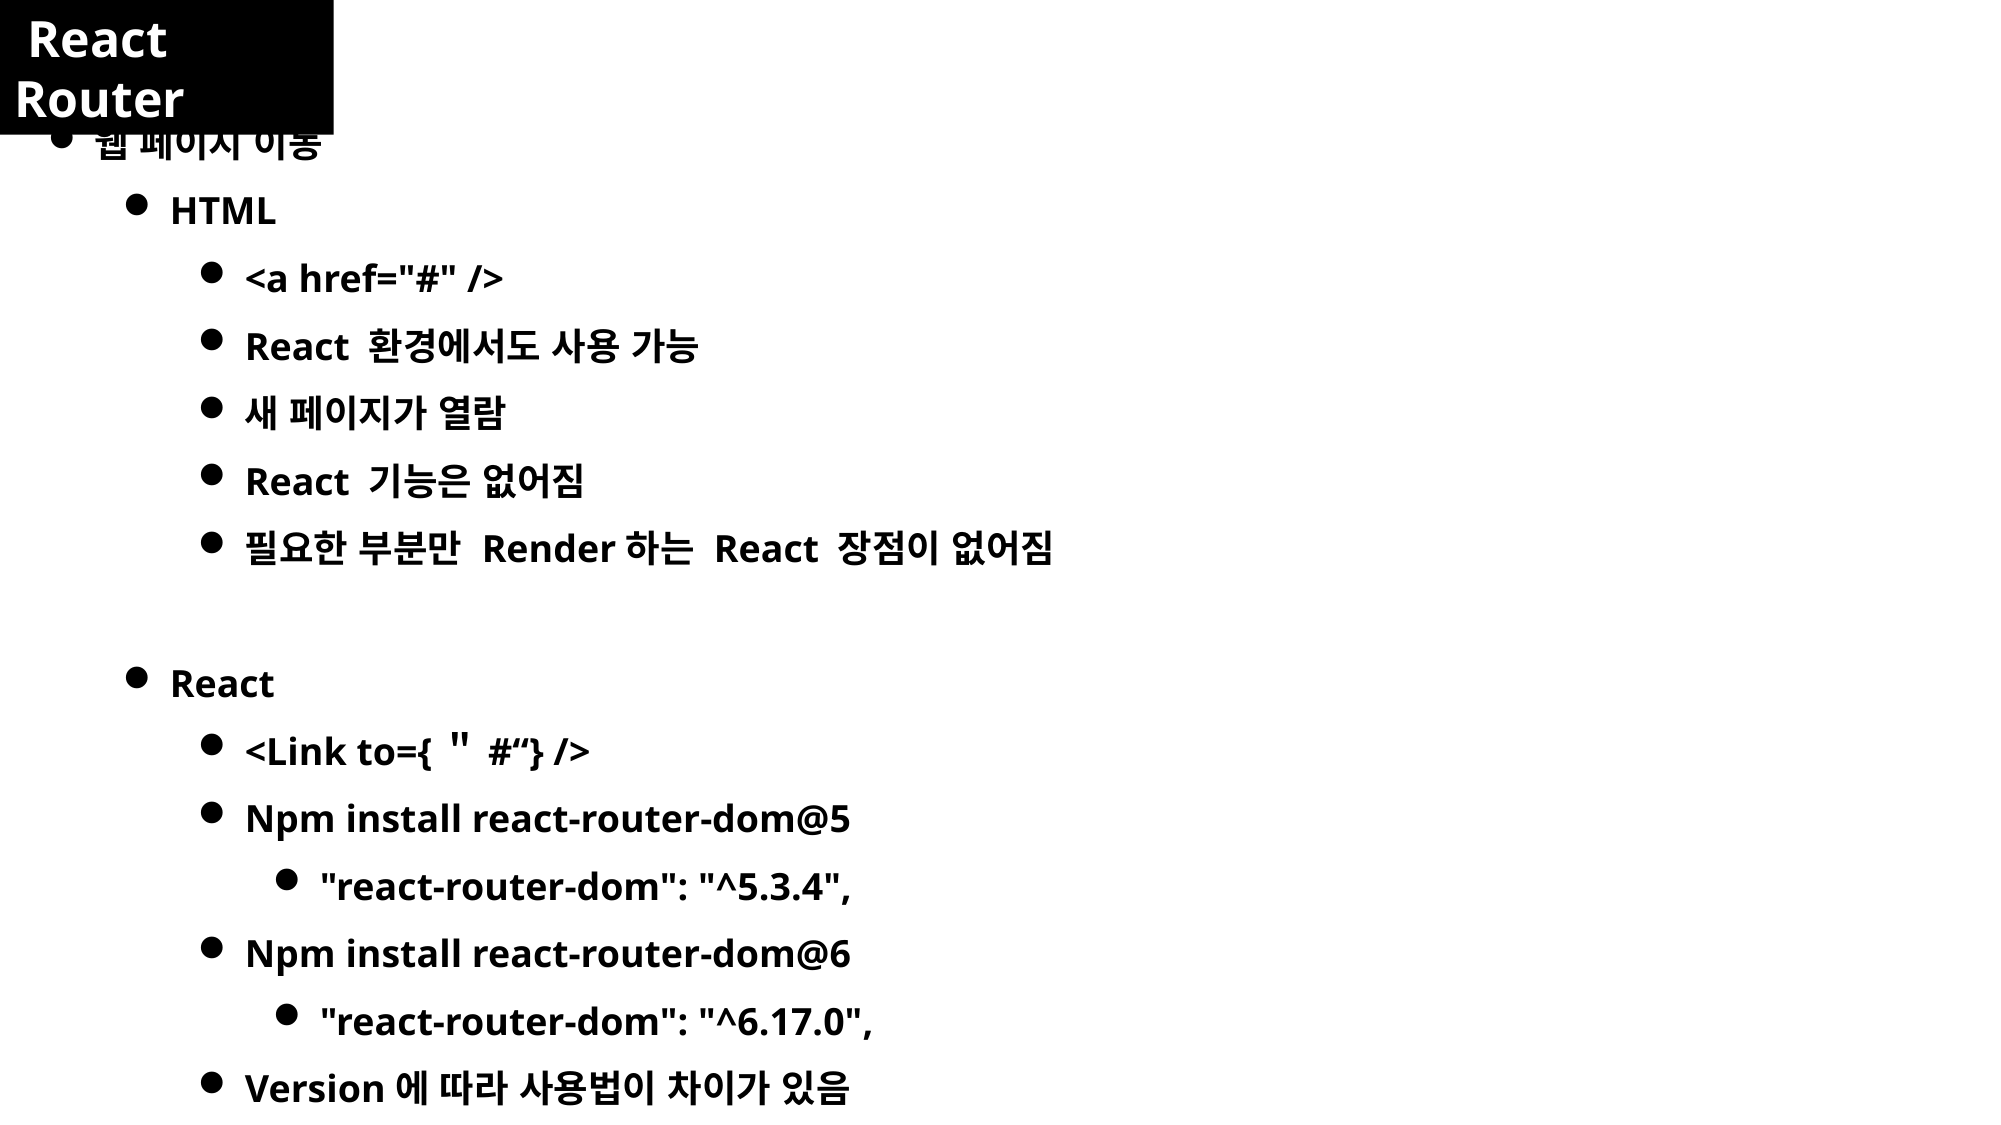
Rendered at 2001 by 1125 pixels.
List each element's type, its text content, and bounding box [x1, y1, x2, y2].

text_box React Router [0, 0, 334, 135]
text_box 웹 페이지 이동 HTML <a href="#" /> React 환경에서도 사용 가능 새 페이지가 열람 React 기능은 없어짐 필요한 부분만 Render하는 React 장점이 없어짐 React <Link to={＂#“} /> Npm install react-router-dom@5 "react-router-dom": "^5.3.4", Npm install react-router-dom@6 "react-router-dom": "^6.17.0", Version에 따라 사용법이 차이가 있음 [33, 90, 1382, 1118]
